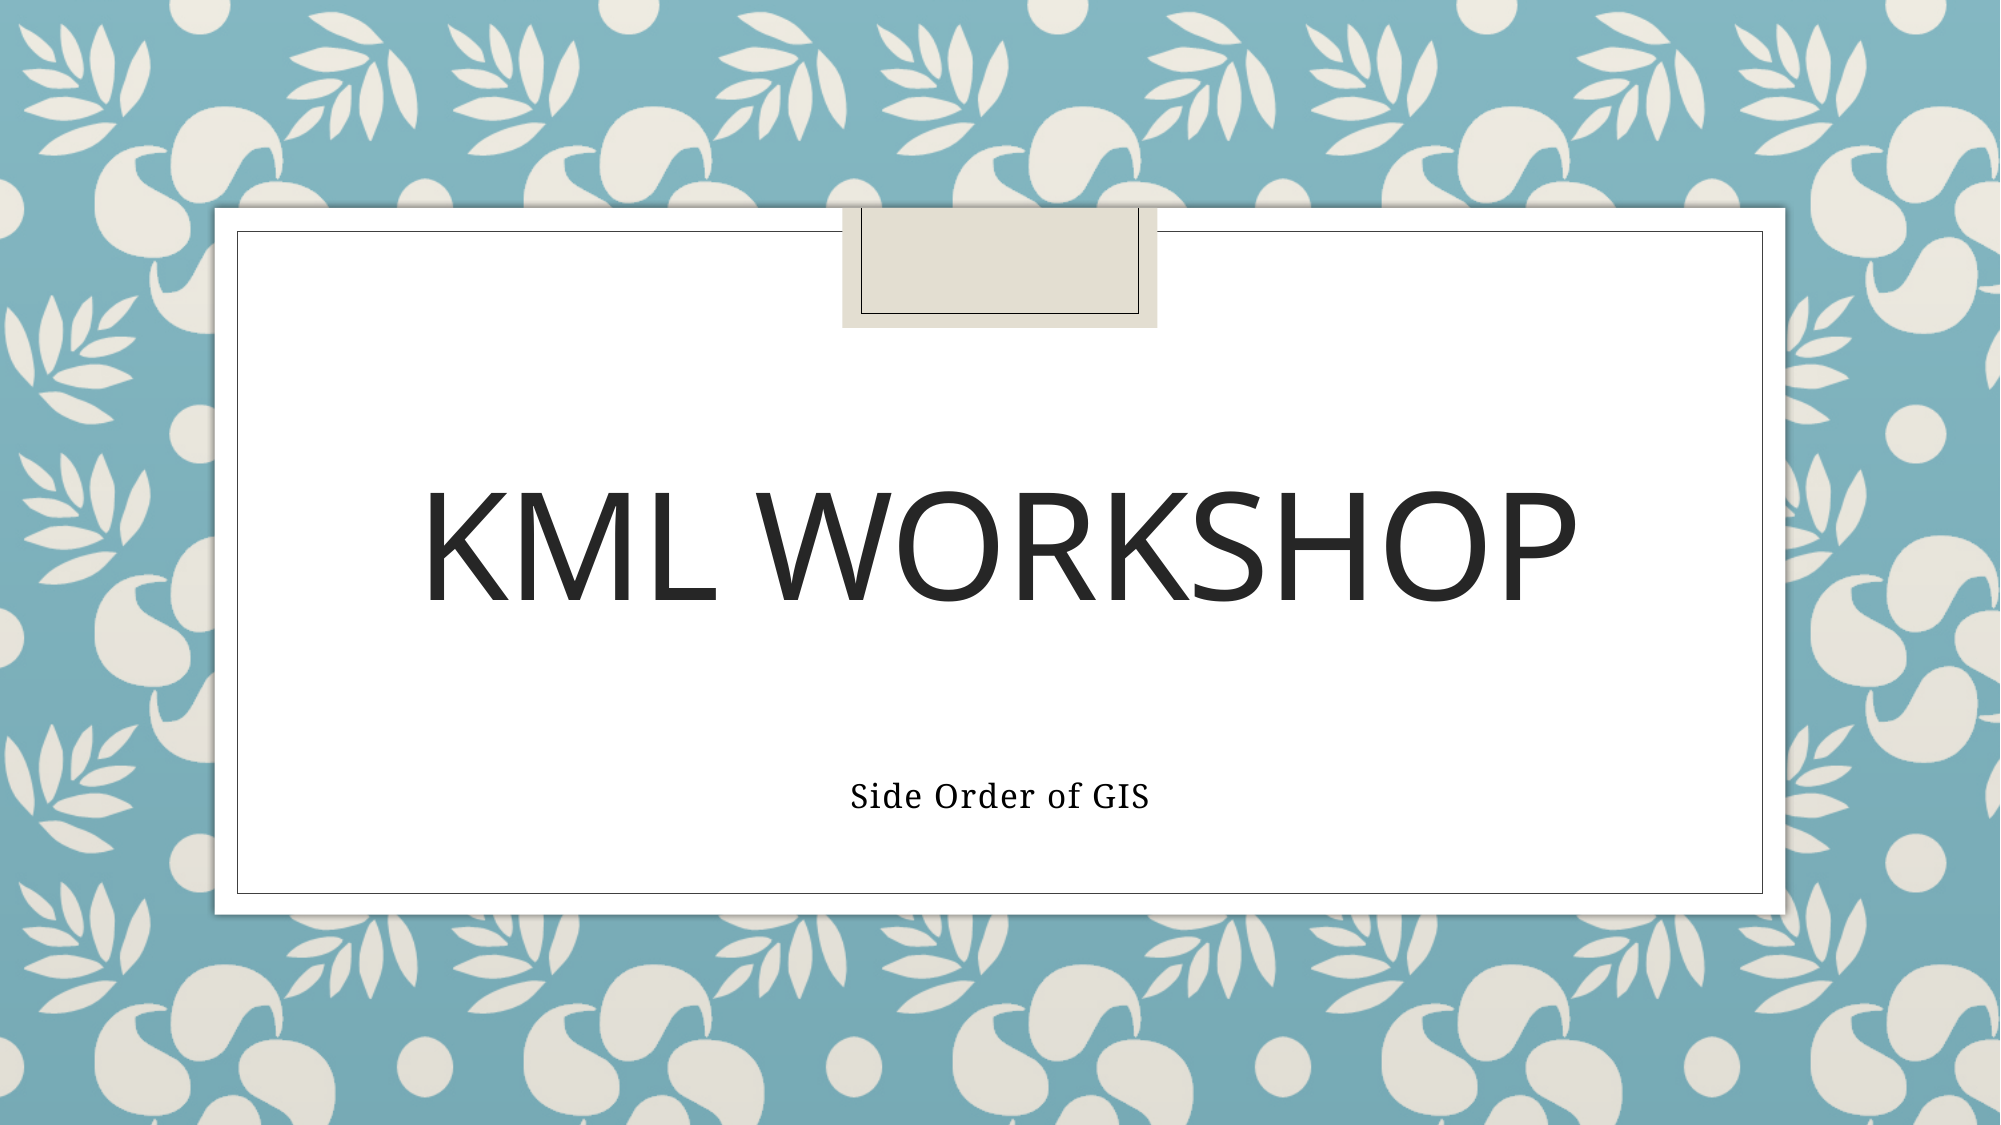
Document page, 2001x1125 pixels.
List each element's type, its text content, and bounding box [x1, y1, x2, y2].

subtitle Side Order of GIS [256, 768, 1745, 844]
title KML Workshop [256, 343, 1744, 768]
